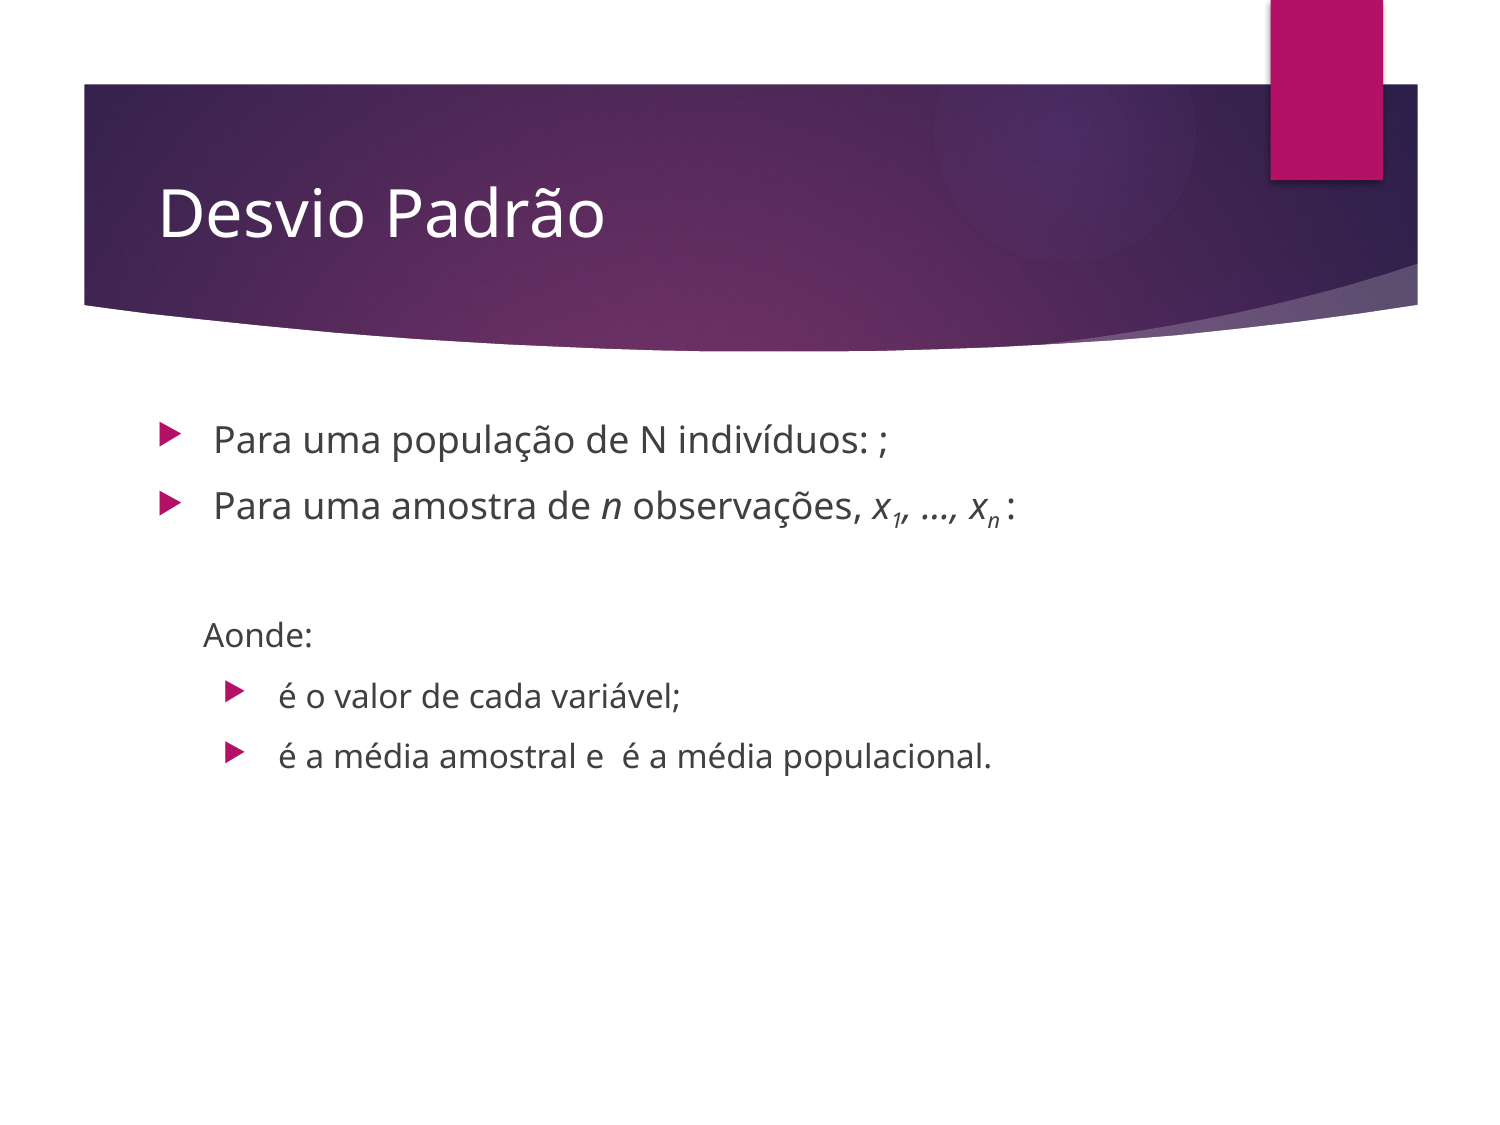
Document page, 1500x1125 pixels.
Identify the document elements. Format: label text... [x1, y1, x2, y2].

title Desvio Padrão [142, 152, 1183, 269]
